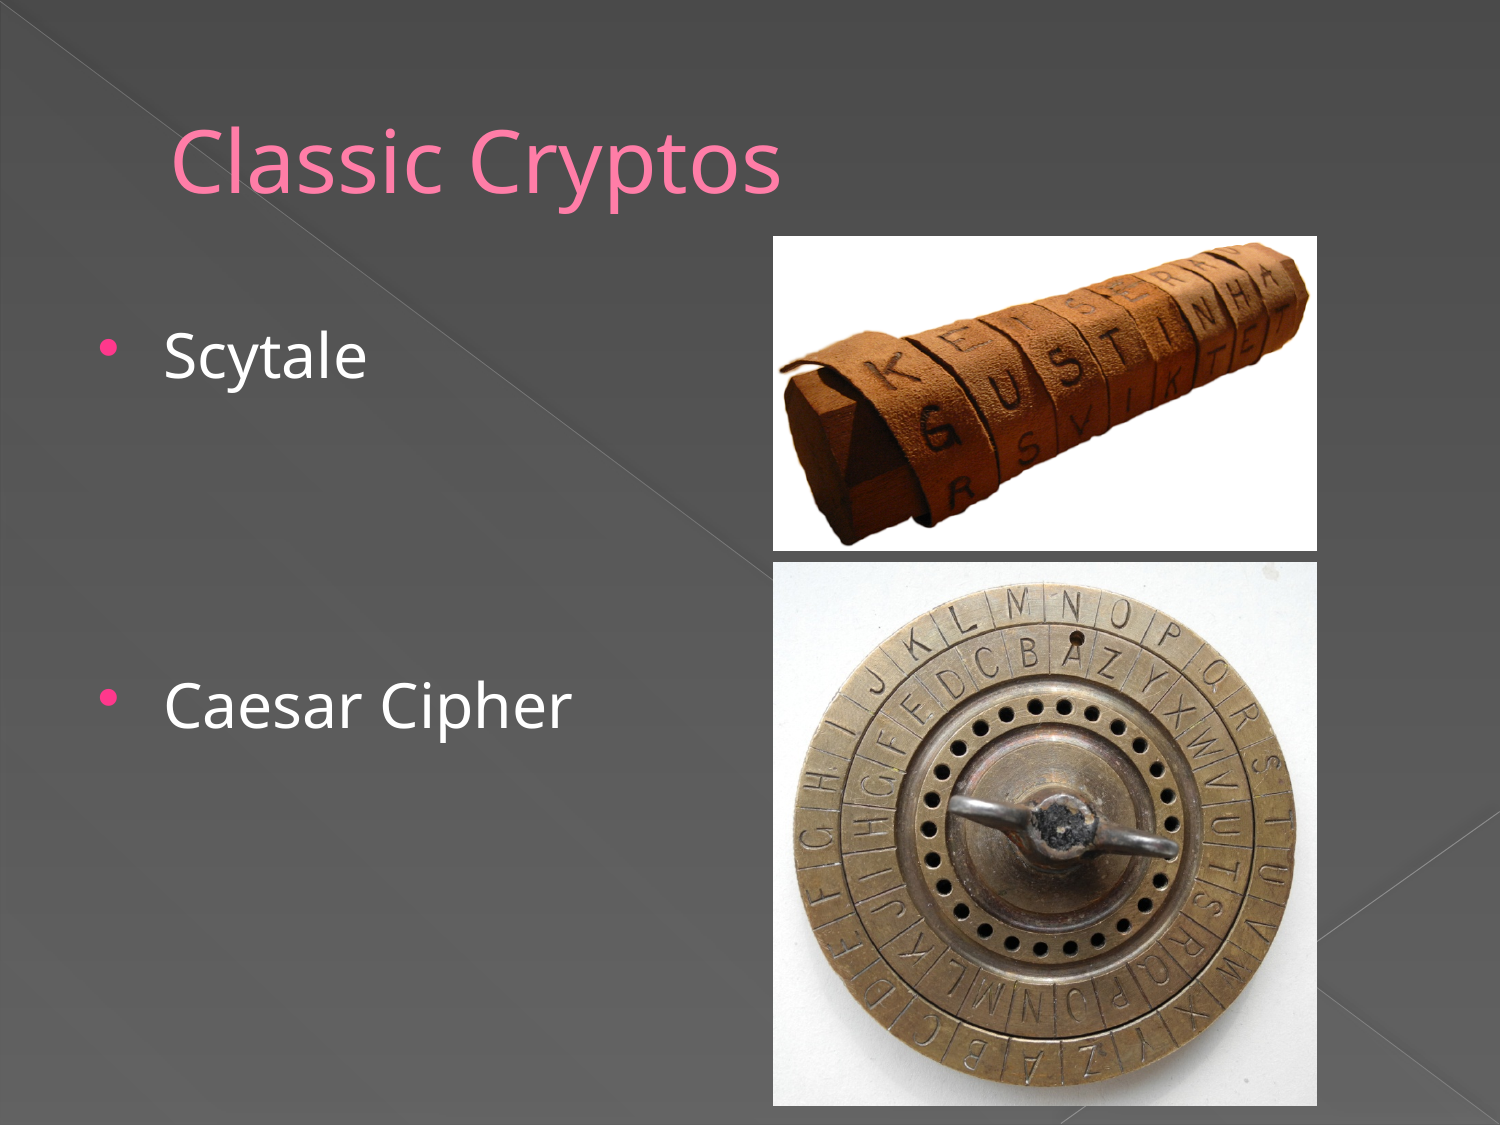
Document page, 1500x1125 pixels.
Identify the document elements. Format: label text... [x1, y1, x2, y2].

picture [773, 236, 1318, 551]
slide_number 4 [1245, 1063, 1328, 1113]
title Classic Cryptos [75, 43, 1425, 274]
picture [773, 562, 1318, 1107]
list Scytale Caesar Cipher [75, 308, 750, 1059]
